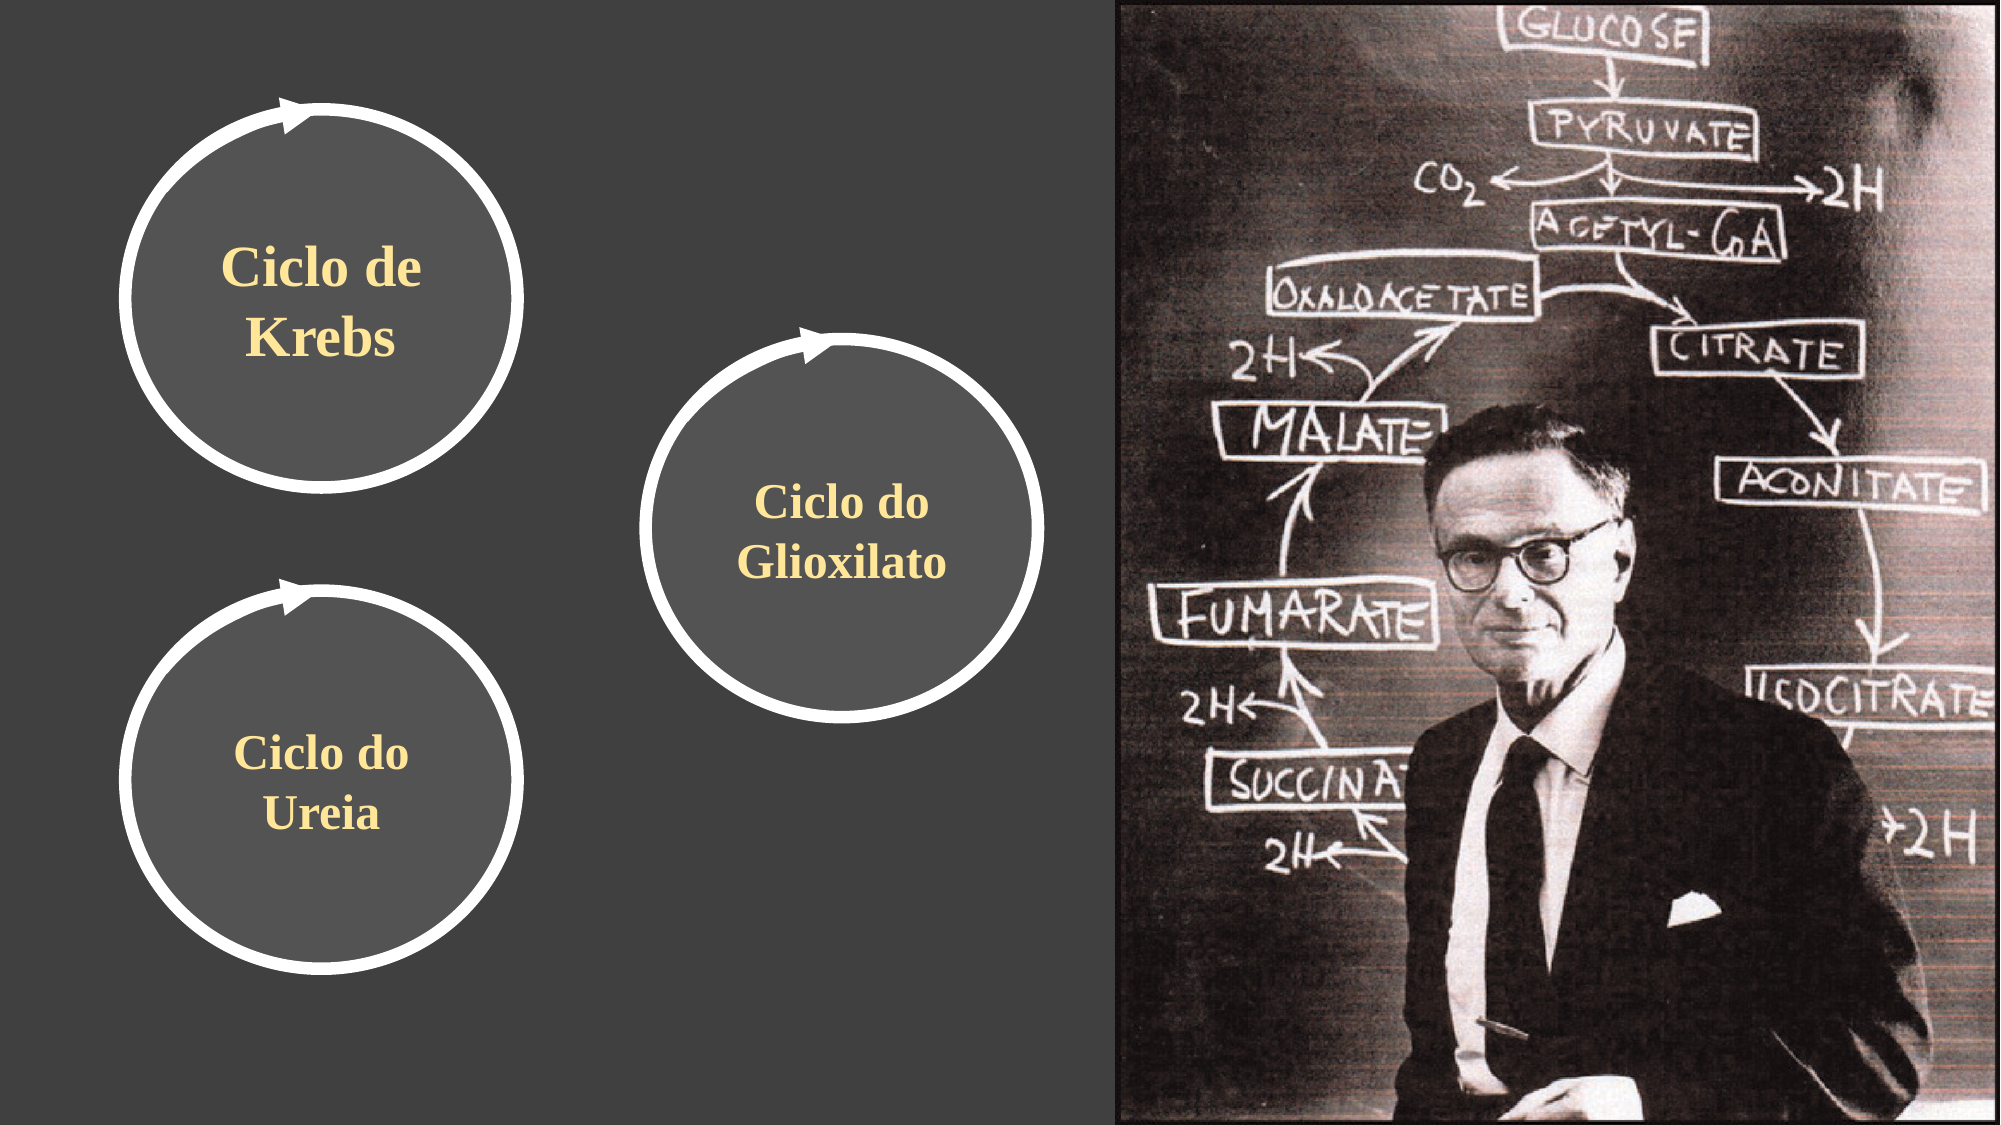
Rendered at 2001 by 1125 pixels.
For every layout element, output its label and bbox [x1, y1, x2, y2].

text_box [121, 590, 557, 969]
picture [1115, 0, 2000, 1125]
text_box [121, 109, 557, 488]
text_box [642, 339, 1077, 718]
